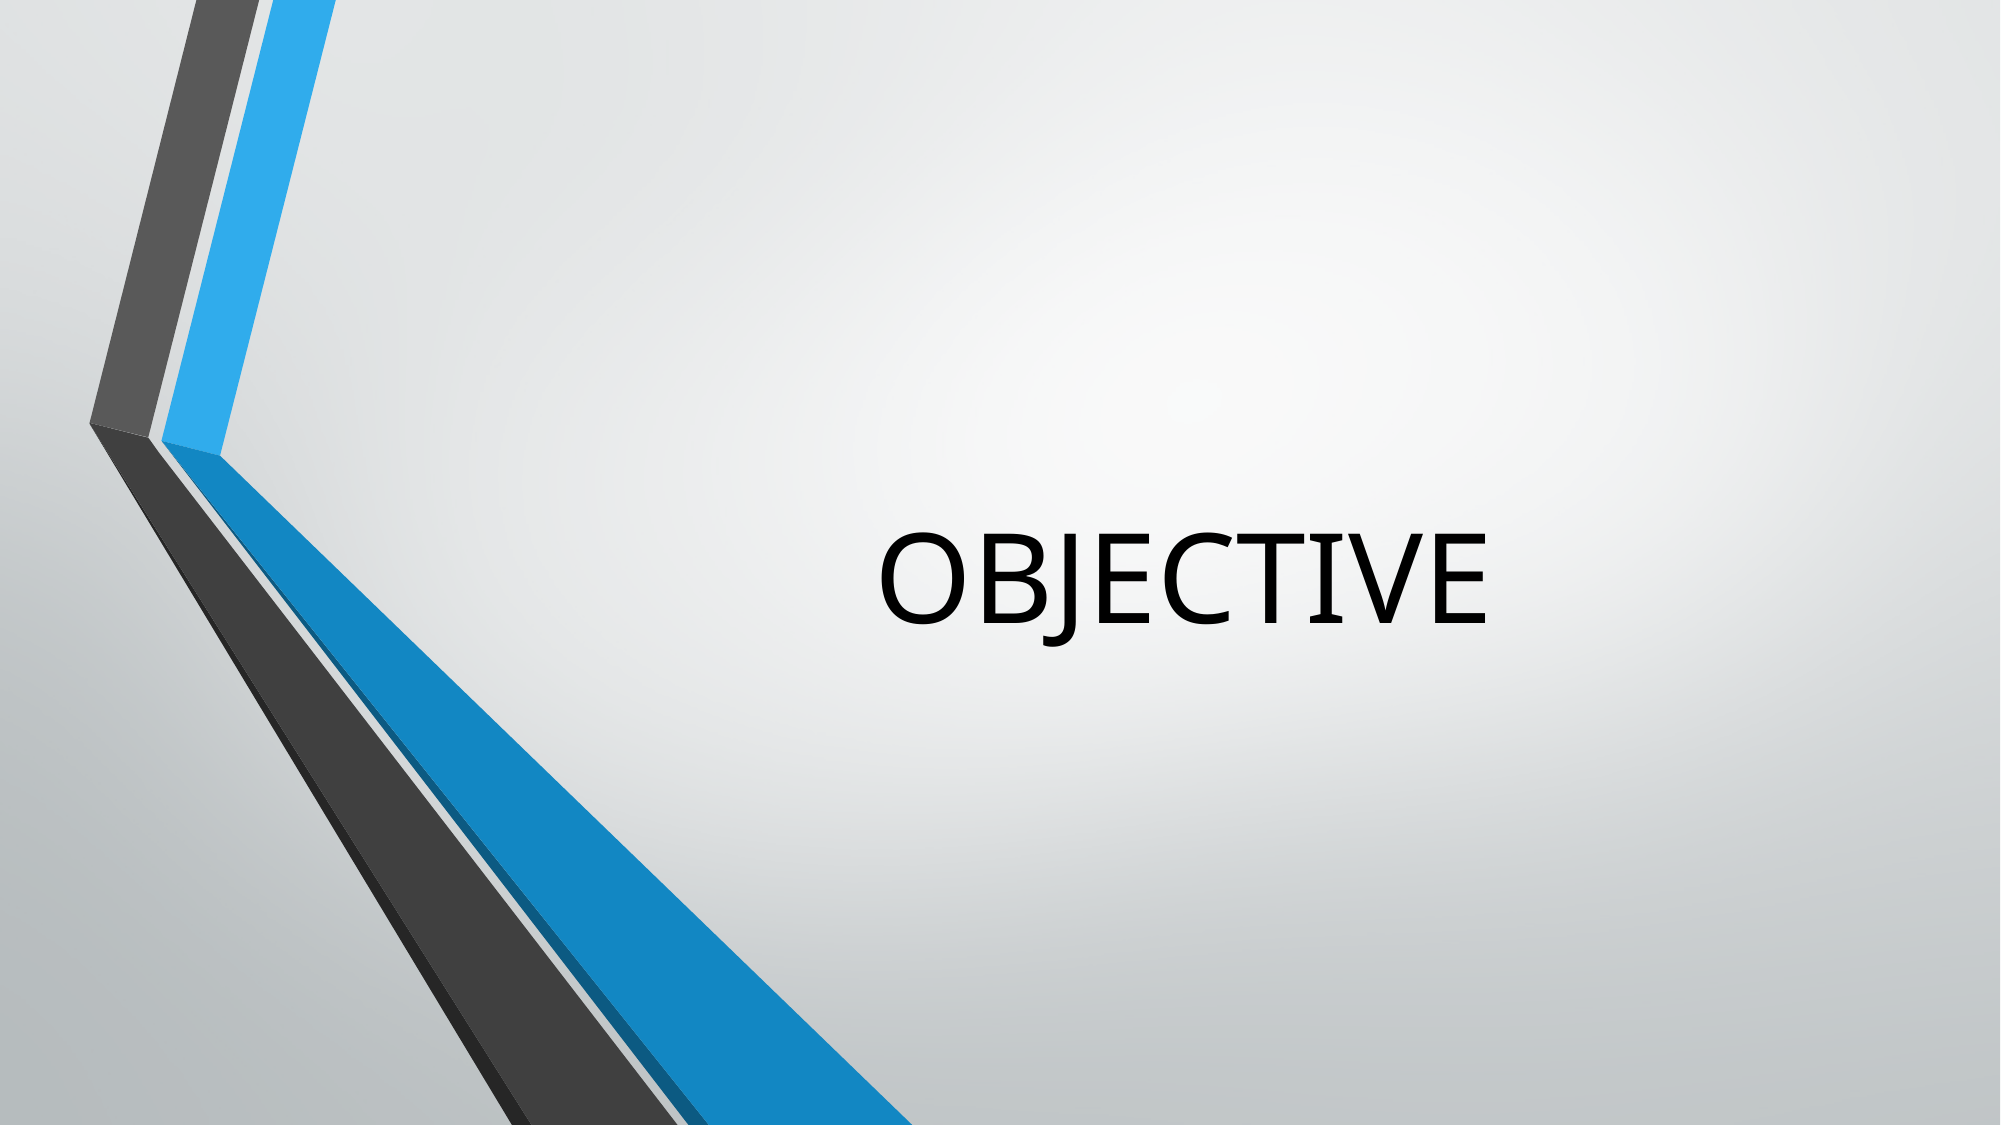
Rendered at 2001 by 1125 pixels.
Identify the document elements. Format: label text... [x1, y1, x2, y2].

title OBJECTIVE [480, 226, 1887, 656]
